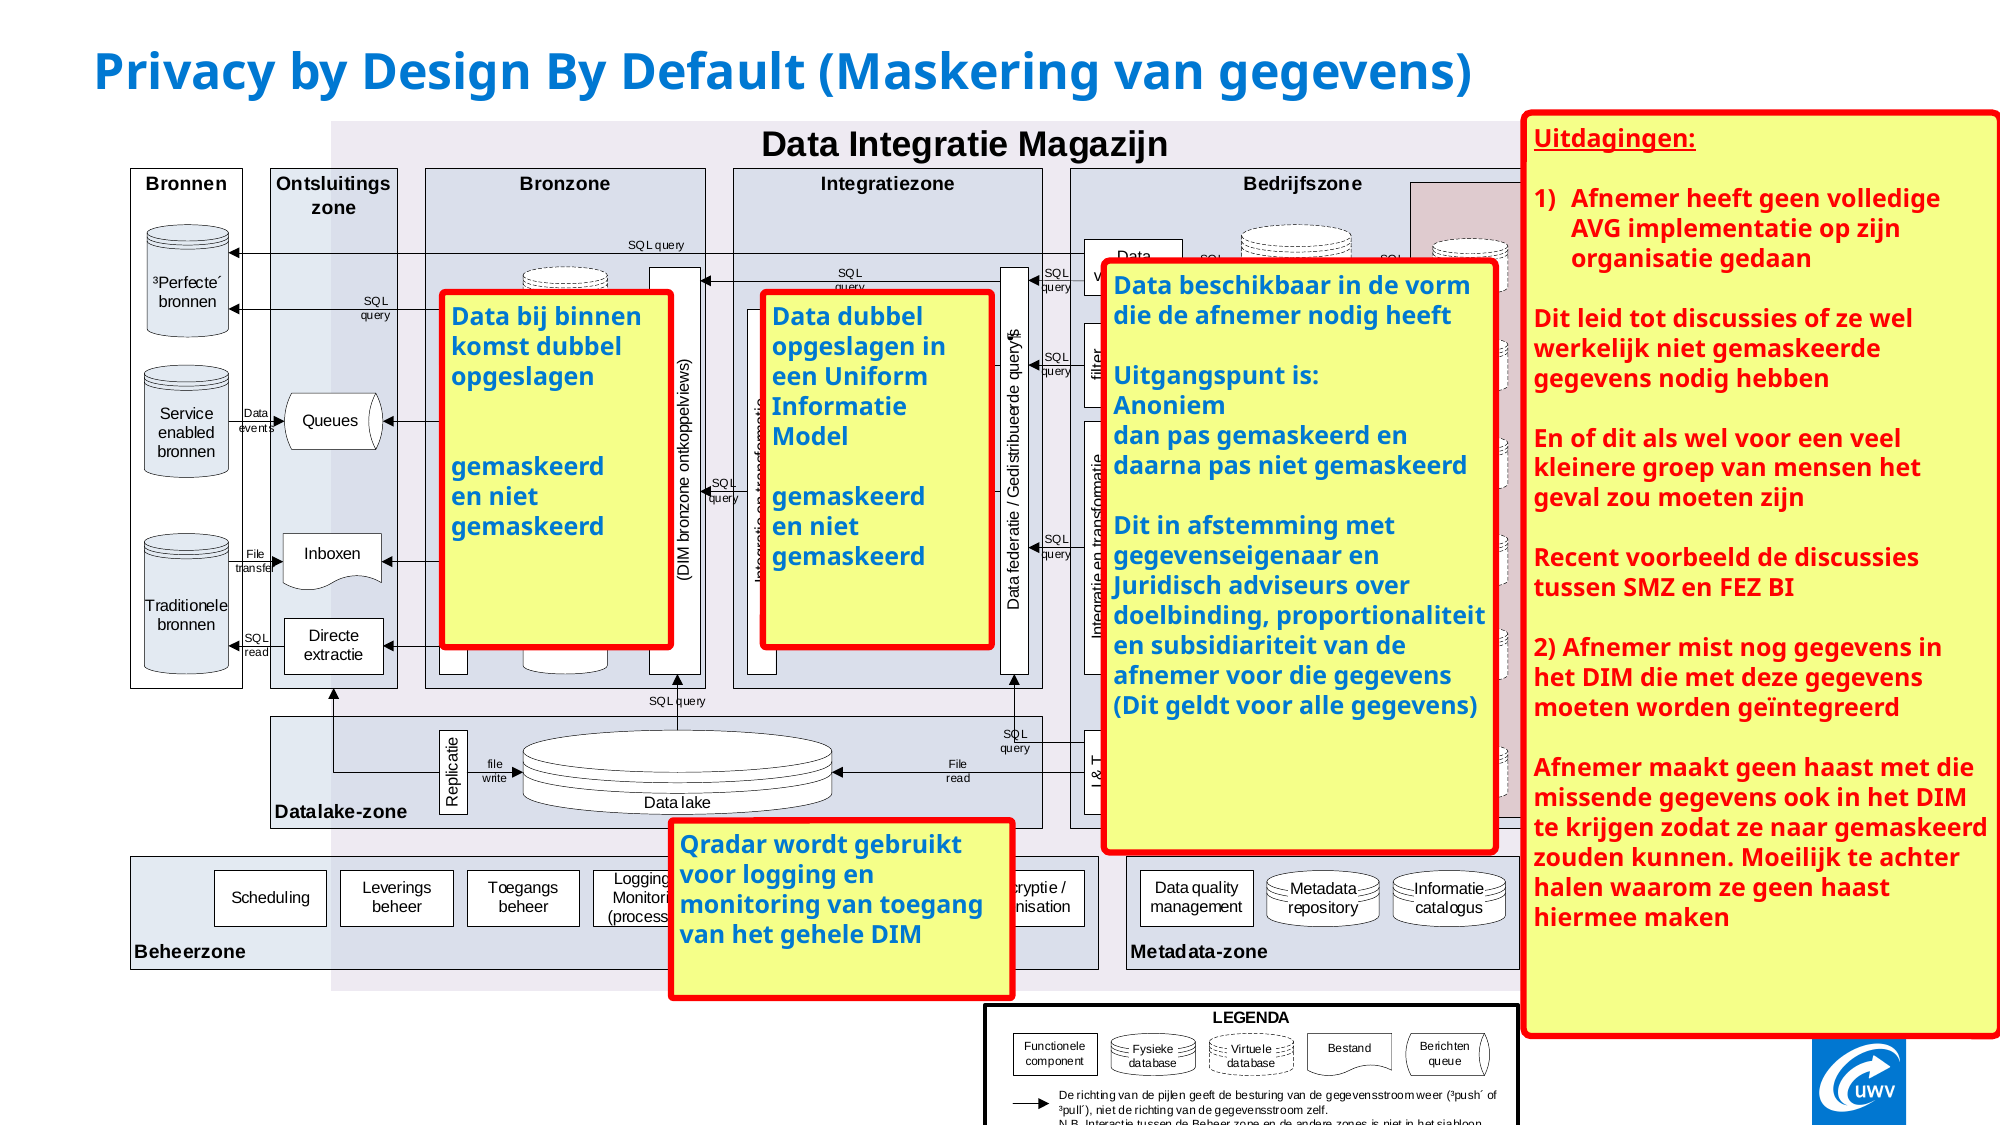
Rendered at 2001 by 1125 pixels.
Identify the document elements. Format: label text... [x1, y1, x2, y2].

text_box Uitdagingen: Afnemer heeft geen volledige AVG implementatie op zijn organisatie gedaan Dit leid tot discussies of ze wel werkelijk niet gemaskeerde gegevens nodig hebben En of dit als wel voor een veel kleinere groep van mensen het geval zou moeten zijn Recent voorbeeld de discussies tussen SMZ en FEZ BI 2) Afnemer mist nog gegevens in het DIM die met deze gegevens moeten worden geïntegreerd Afnemer maakt geen haast met die missende gegevens ook in het DIM te krijgen zodat ze naar gemaskeerd zouden kunnen. Moeilijk te achter halen waarom ze geen haast hiermee maken [1529, 111, 2000, 1038]
picture [121, 112, 1782, 1125]
picture [1812, 1038, 1907, 1125]
title Privacy by Design By Default (Maskering van gegevens) [93, 39, 1917, 243]
